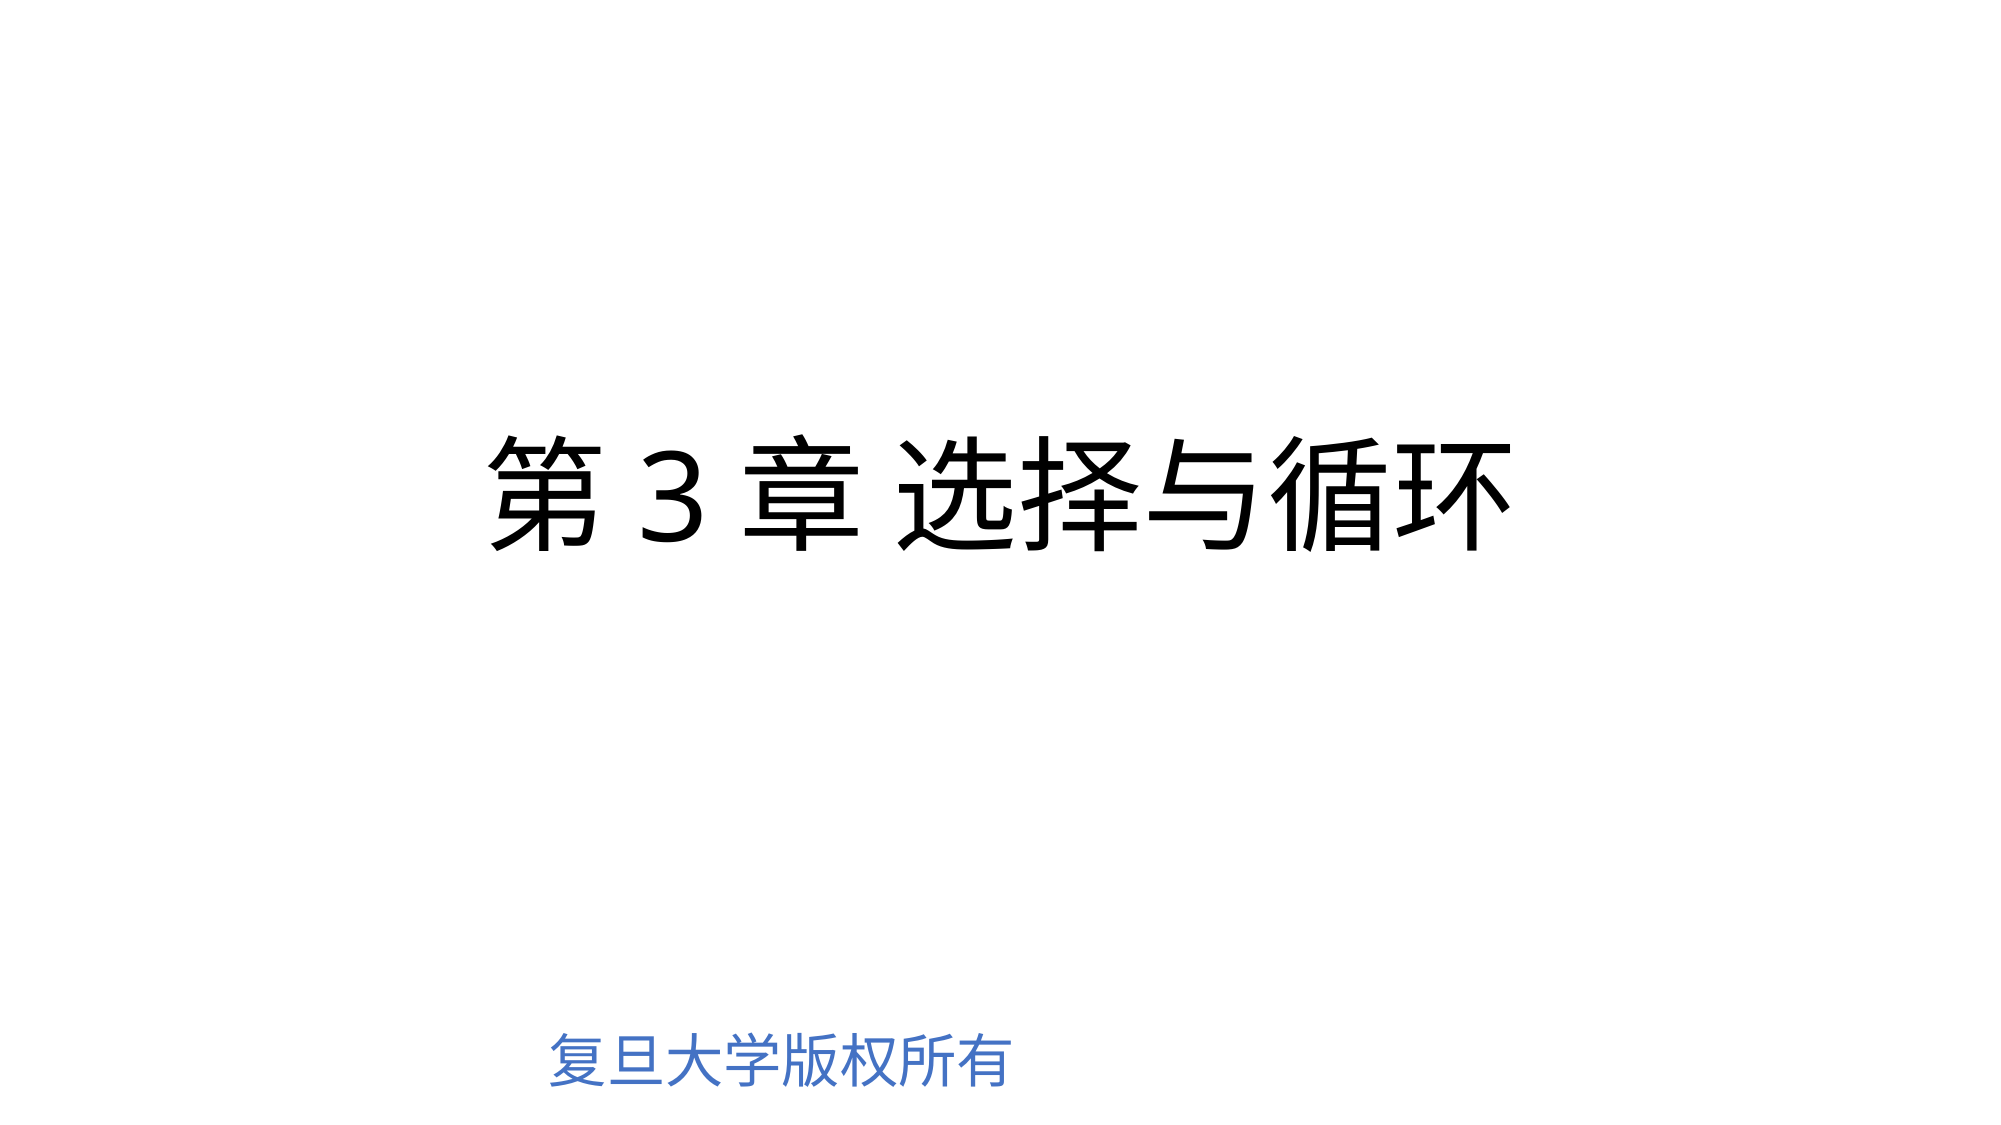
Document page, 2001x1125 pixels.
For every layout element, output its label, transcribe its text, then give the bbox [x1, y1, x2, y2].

title 第3章 选择与循环 [249, 184, 1750, 576]
